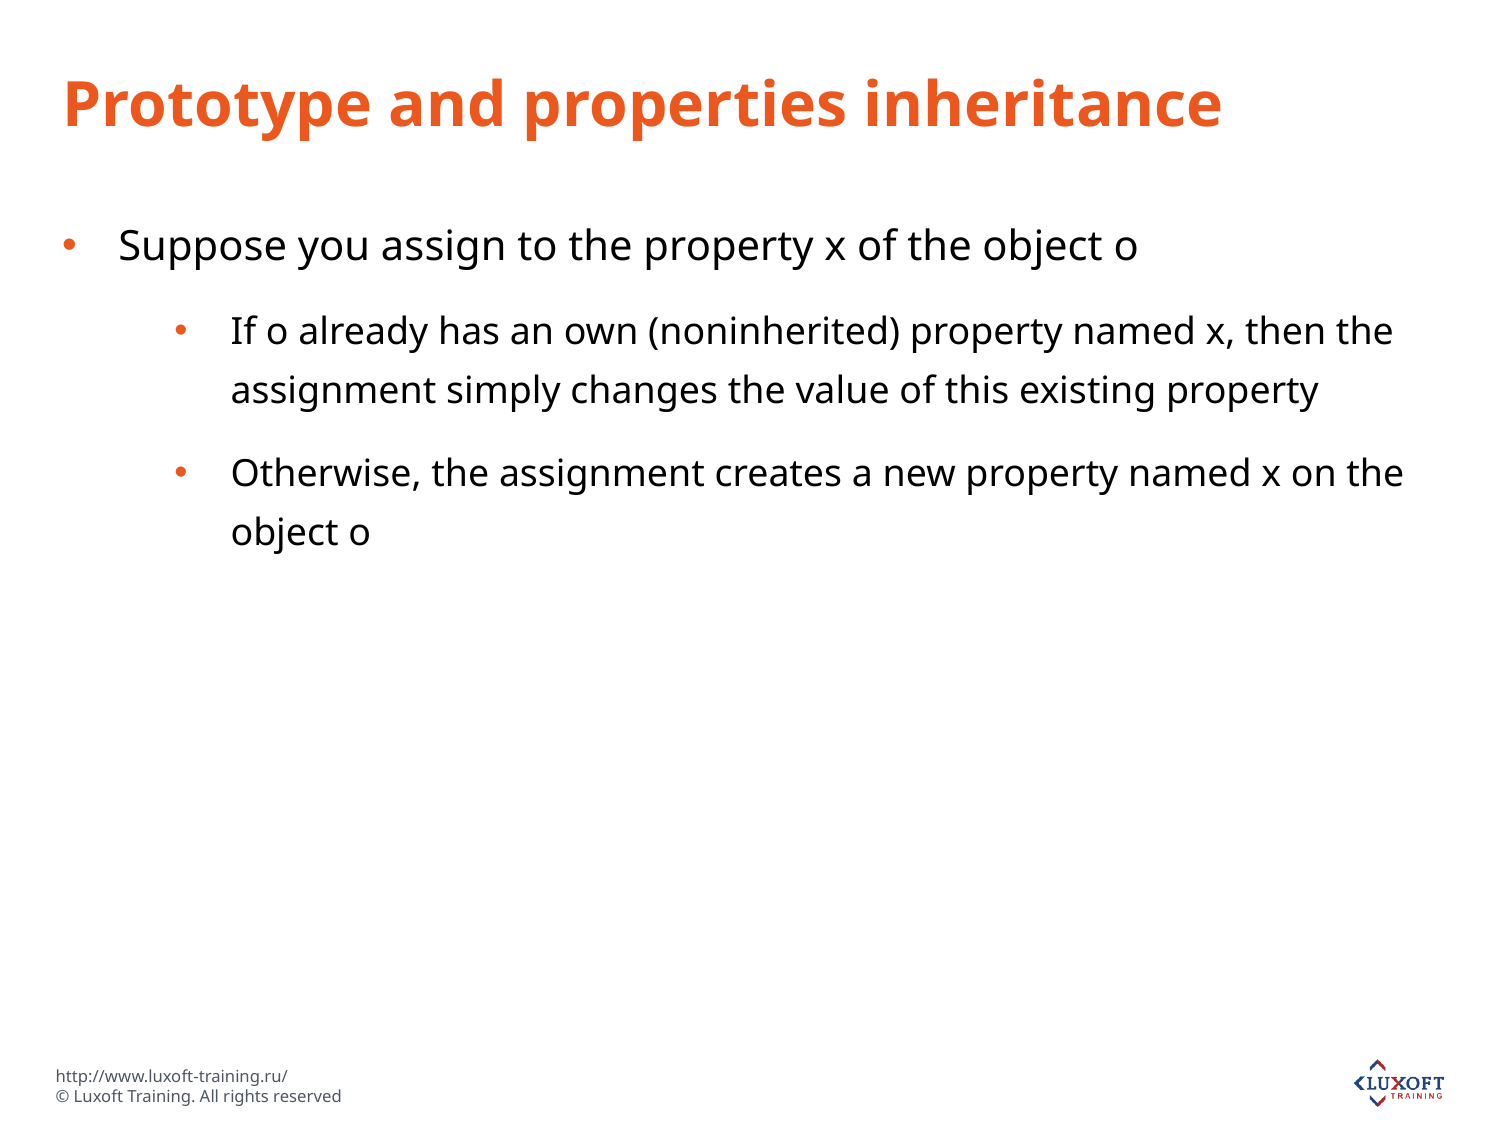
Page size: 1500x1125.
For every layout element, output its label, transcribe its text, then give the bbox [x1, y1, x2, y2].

list Suppose you assign to the property x of the object o If o already has an own (noninherited) property named x, then the assignment simply changes the value of this existing property Otherwise, the assignment creates a new property named x on the object o [47, 196, 1457, 1018]
picture [1339, 1059, 1458, 1107]
title Prototype and properties inheritance [47, 59, 1457, 143]
